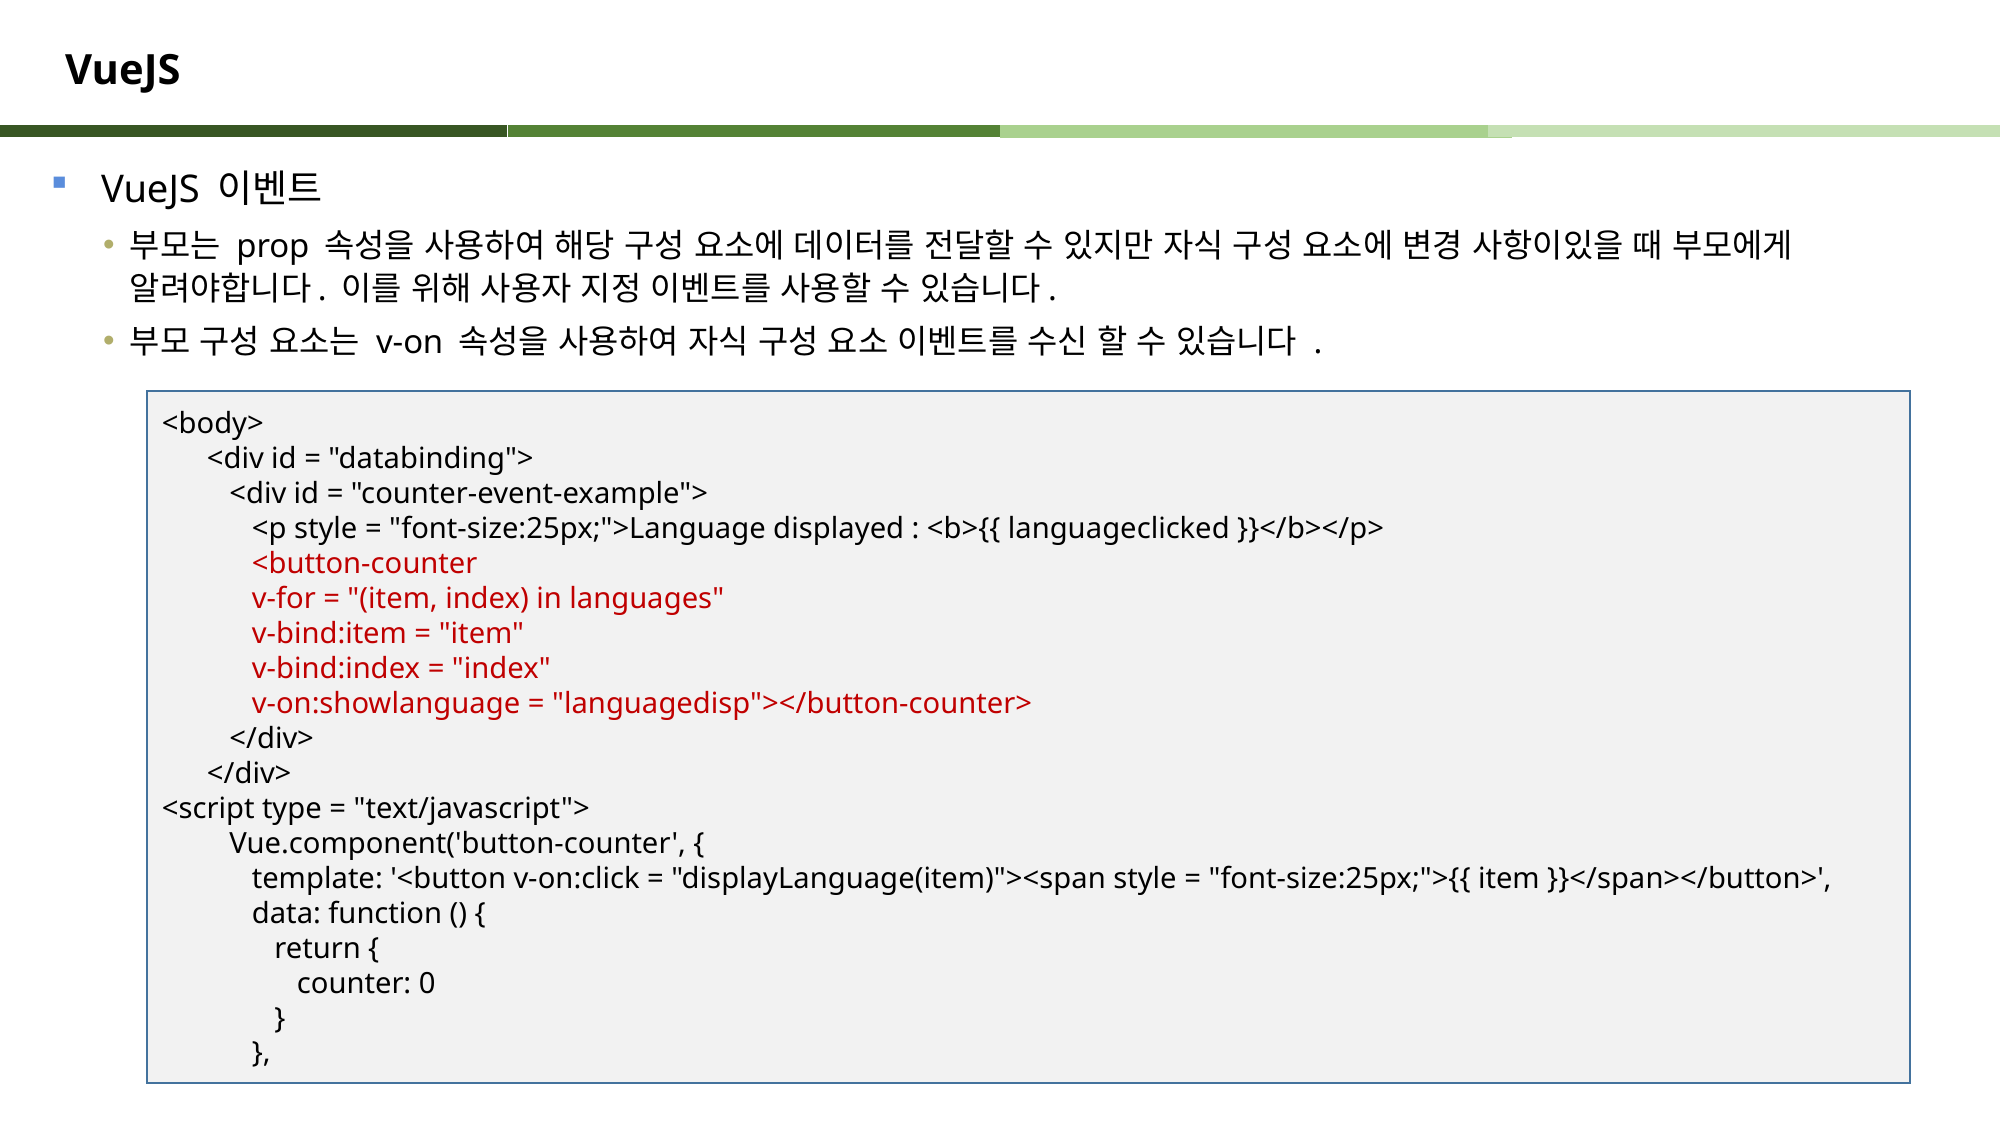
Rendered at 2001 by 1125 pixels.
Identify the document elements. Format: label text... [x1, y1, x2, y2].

text_box <body> <div id = "databinding"> <div id = "counter-event-example"> <p style = "font-size:25px;">Language displayed : <b>{{ languageclicked }}</b></p> <button-counter v-for = "(item, index) in languages" v-bind:item = "item" v-bind:index = "index" v-on:showlanguage = "languagedisp"></button-counter> </div> </div> <script type = "text/javascript"> Vue.component('button-counter', { template: '<button v-on:click = "displayLanguage(item)"><span style = "font-size:25px;">{{ item }}</span></button>', data: function () { return { counter: 0 } }, [146, 390, 1911, 1084]
list VueJS 이벤트 부모는 prop 속성을 사용하여 해당 구성 요소에 데이터를 전달할 수 있지만 자식 구성 요소에 변경 사항이있을 때 부모에게 알려야합니다. 이를 위해 사용자 지정 이벤트를 사용할 수 있습니다. 부모 구성 요소는 v-on 속성을 사용하여 자식 구성 요소 이벤트를 수신 할 수 있습니다 . [35, 157, 1898, 369]
title VueJS [50, 36, 1775, 106]
